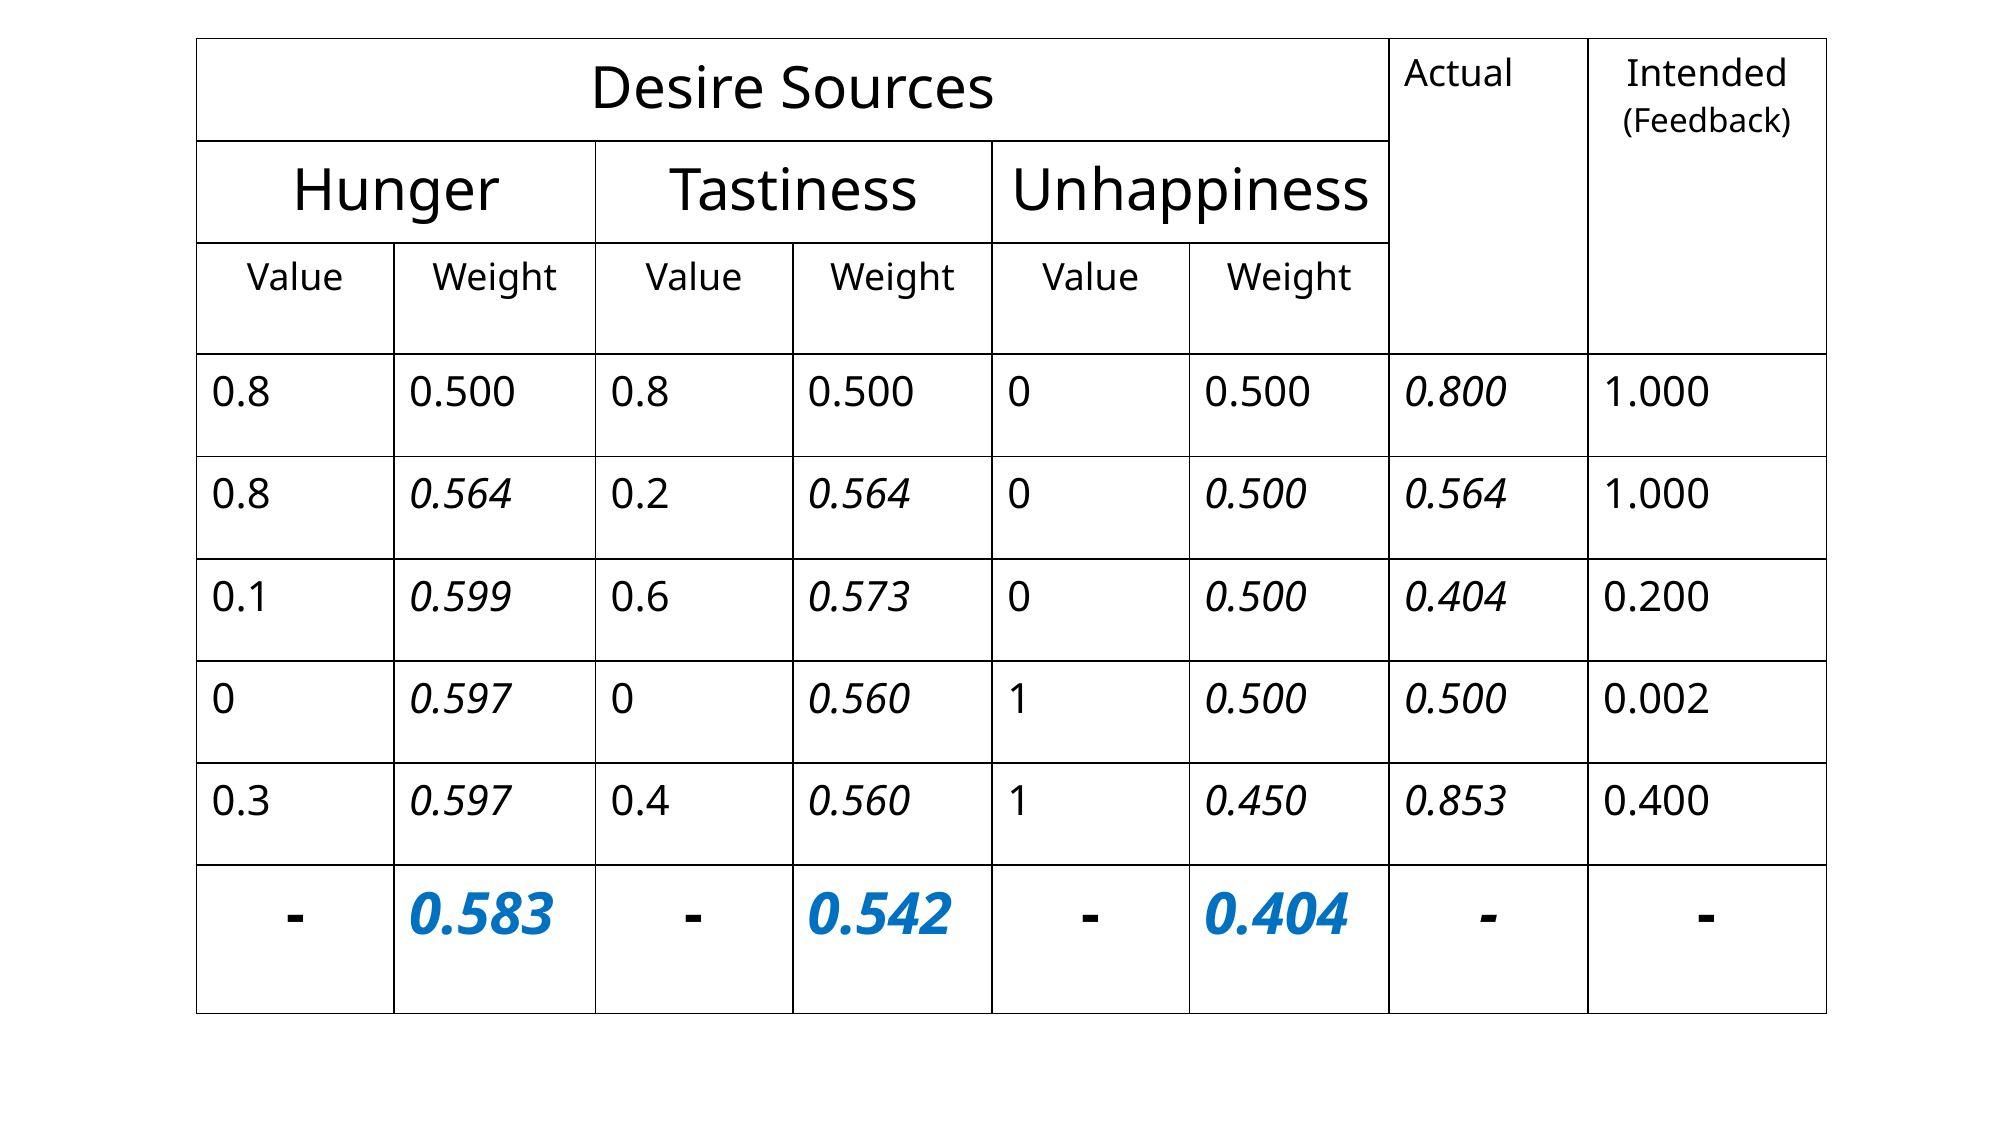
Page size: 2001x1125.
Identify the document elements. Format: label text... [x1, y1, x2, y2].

table_cell 0.853 [1390, 764, 1587, 864]
table_cell - [596, 866, 792, 1013]
table_cell 0.8 [197, 457, 393, 558]
table_cell Value [197, 244, 393, 353]
table_cell 0.564 [1390, 457, 1587, 558]
table_header Actual [1390, 39, 1587, 353]
table_cell Weight [395, 244, 595, 353]
table_cell - [993, 866, 1189, 1013]
table_header Intended (Feedback) [1589, 39, 1826, 353]
table_cell 0.583 [395, 866, 595, 1013]
table_cell 0.573 [794, 560, 991, 660]
table_cell 0.597 [395, 764, 595, 864]
table_cell 0 [596, 662, 792, 762]
table_cell 0.560 [794, 764, 991, 864]
table_cell 0.500 [395, 355, 595, 456]
table_cell 0.200 [1589, 560, 1826, 660]
table_cell 0.404 [1190, 866, 1388, 1013]
table_cell 0.2 [596, 457, 792, 558]
table_cell 1 [993, 764, 1189, 864]
table_cell 0.1 [197, 560, 393, 660]
table_cell 1.000 [1589, 355, 1826, 456]
table_cell Value [993, 244, 1189, 353]
table_cell 0.542 [794, 866, 991, 1013]
table_header Desire Sources [197, 39, 1388, 140]
table_cell 0.8 [596, 355, 792, 456]
table_cell 1.000 [1589, 457, 1826, 558]
table_cell - [1589, 866, 1826, 1013]
table_cell Value [596, 244, 792, 353]
table_cell 0.404 [1390, 560, 1587, 660]
table_cell 0.800 [1390, 355, 1587, 456]
table_cell 0.500 [1190, 355, 1388, 456]
table_cell 0.400 [1589, 764, 1826, 864]
table_cell 0.500 [1390, 662, 1587, 762]
table_cell - [1390, 866, 1587, 1013]
table_cell Hunger [197, 142, 595, 242]
table_cell 0.3 [197, 764, 393, 864]
table_cell 1 [993, 662, 1189, 762]
table_cell 0.599 [395, 560, 595, 660]
table_cell 0.6 [596, 560, 792, 660]
table_cell 0.500 [794, 355, 991, 456]
table_cell 0.564 [395, 457, 595, 558]
table_cell Tastiness [596, 142, 991, 242]
table_cell 0 [993, 457, 1189, 558]
table_cell 0.597 [395, 662, 595, 762]
table_cell 0.500 [1190, 662, 1388, 762]
table_cell Weight [1190, 244, 1388, 353]
table_cell 0.564 [794, 457, 991, 558]
table_cell Weight [794, 244, 991, 353]
table_cell 0.4 [596, 764, 792, 864]
table_cell Unhappiness [993, 142, 1388, 242]
table_cell 0 [993, 355, 1189, 456]
table_cell 0.500 [1190, 560, 1388, 660]
table_cell 0.560 [794, 662, 991, 762]
table_cell 0.002 [1589, 662, 1826, 762]
table_cell 0 [993, 560, 1189, 660]
table_cell 0.8 [197, 355, 393, 456]
table_cell 0 [197, 662, 393, 762]
table_cell - [197, 866, 393, 1013]
table_cell 0.450 [1190, 764, 1388, 864]
table_cell 0.500 [1190, 457, 1388, 558]
